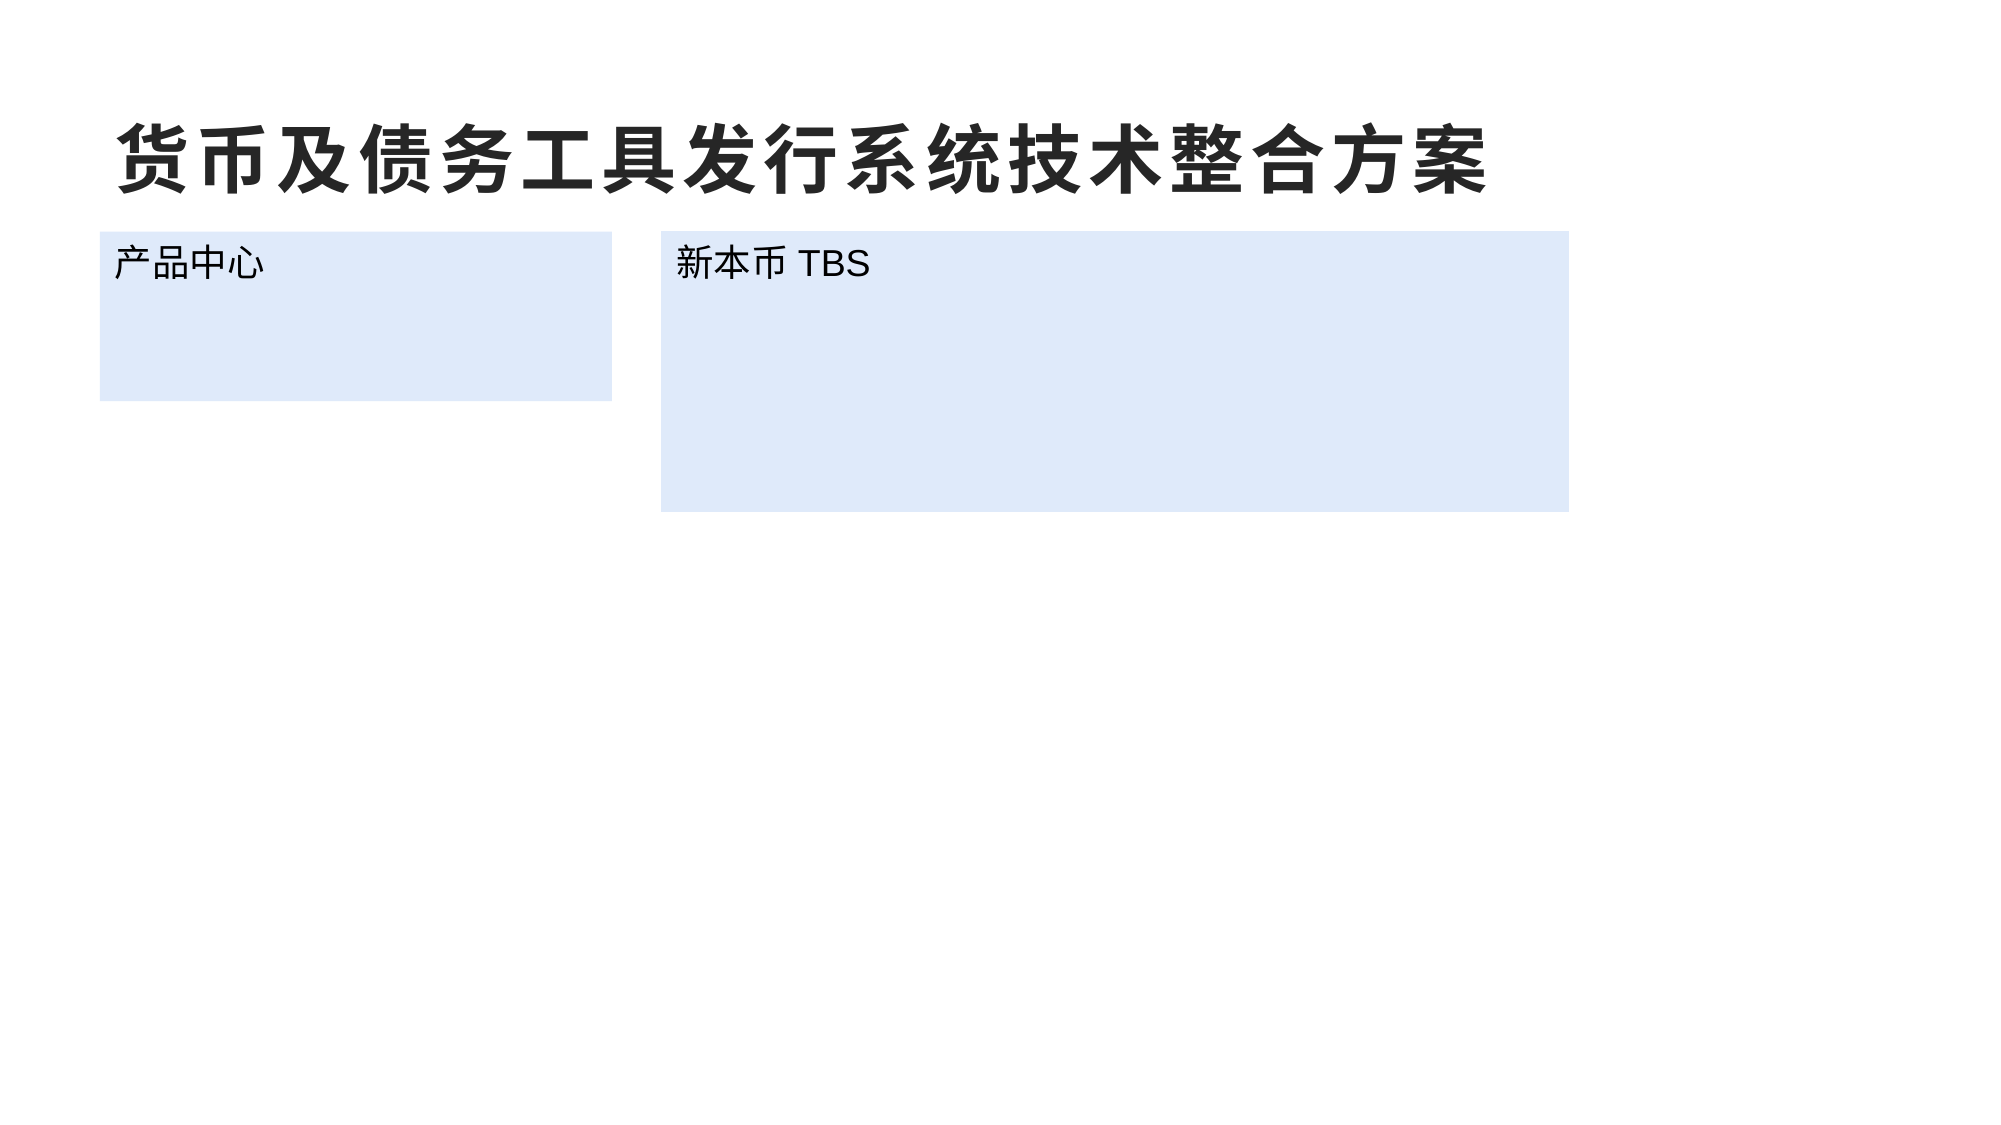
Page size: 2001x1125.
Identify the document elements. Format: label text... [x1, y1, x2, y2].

title 货币及债务工具发行系统技术整合方案 [99, 99, 1900, 216]
text_box 新本币TBS [661, 231, 1569, 512]
text_box 产品中心 [99, 231, 613, 402]
